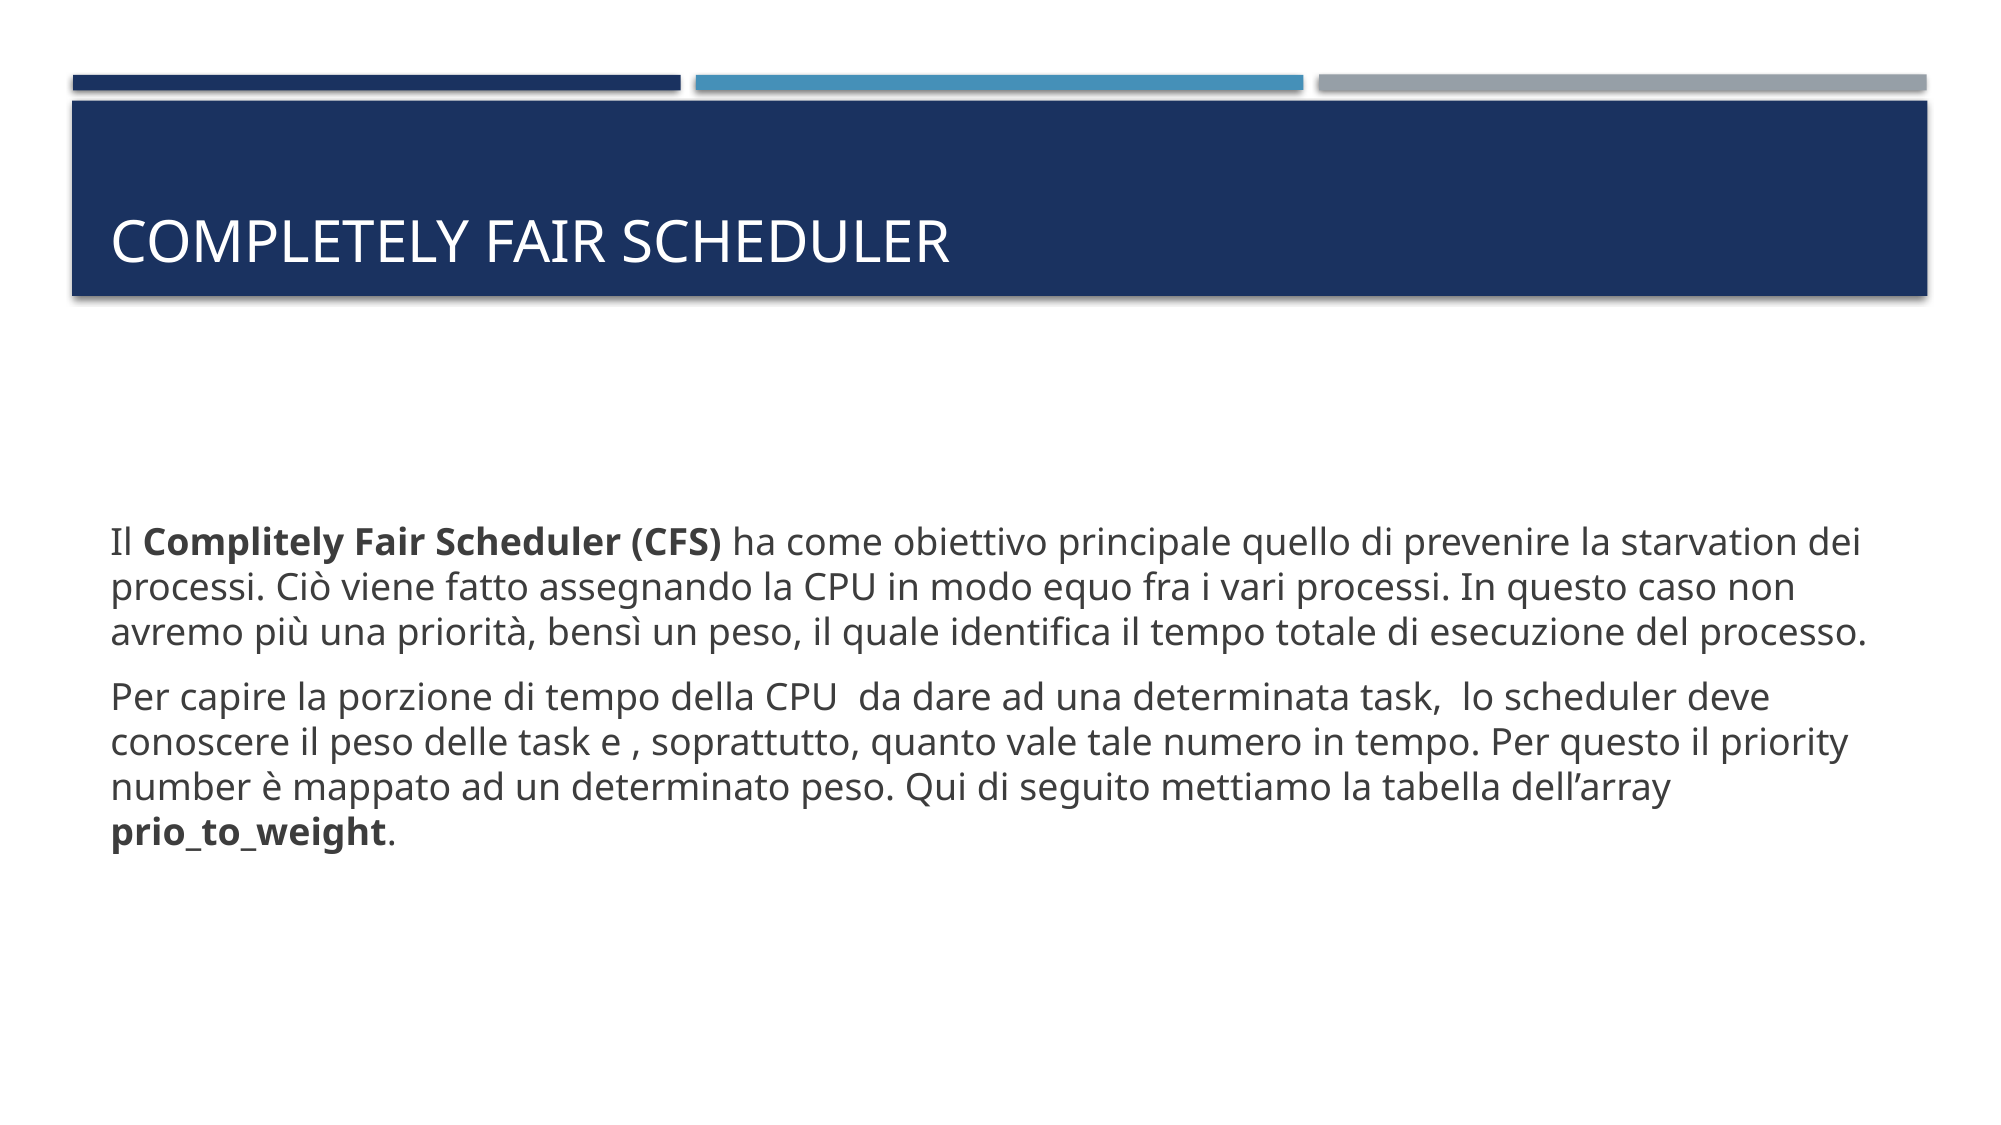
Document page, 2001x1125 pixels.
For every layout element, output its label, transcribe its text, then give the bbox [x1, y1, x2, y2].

title Completely Fair Scheduler [95, 115, 1905, 282]
list Il Complitely Fair Scheduler (CFS) ha come obiettivo principale quello di prevenire la starvation dei processi. Ciò viene fatto assegnando la CPU in modo equo fra i vari processi. In questo caso non avremo più una priorità, bensì un peso, il quale identifica il tempo totale di esecuzione del processo. Per capire la porzione di tempo della CPU da dare ad una determinata task, lo scheduler deve conoscere il peso delle task e , soprattutto, quanto vale tale numero in tempo. Per questo il priority number è mappato ad un determinato peso. Qui di seguito mettiamo la tabella dell’array prio_to_weight. [95, 380, 1905, 991]
